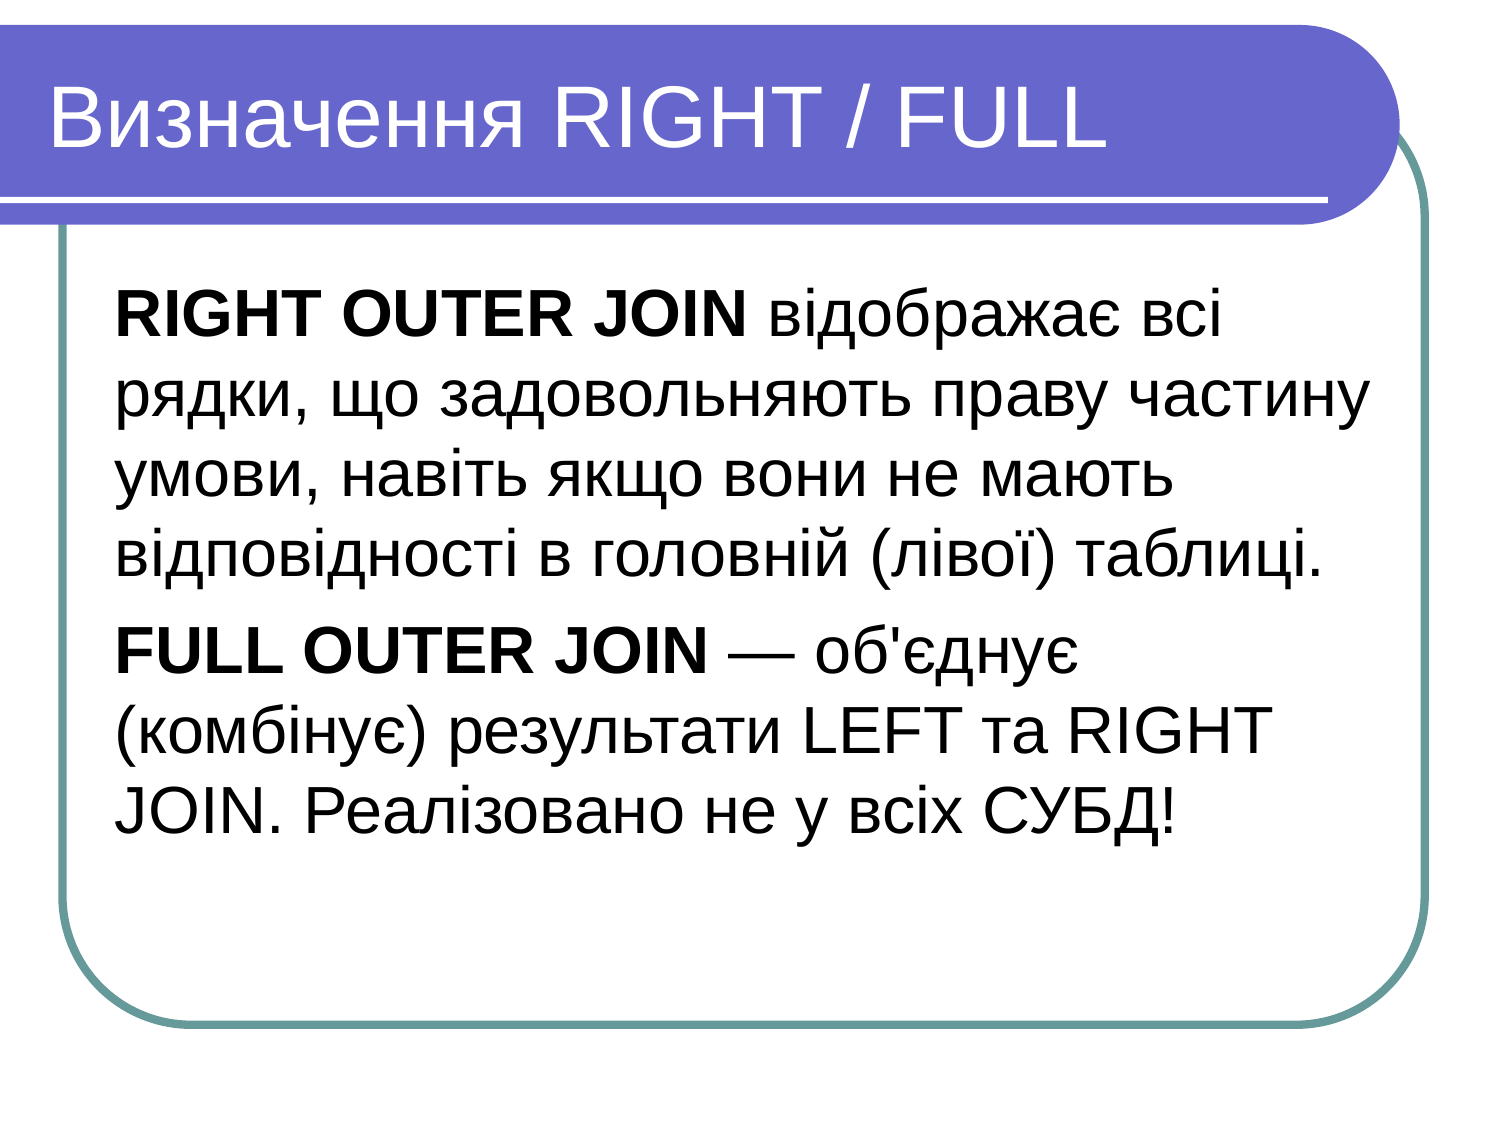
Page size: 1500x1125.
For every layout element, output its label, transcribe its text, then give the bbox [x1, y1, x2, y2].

text_box Визначення RIGHT / FULL [32, 37, 1347, 188]
text_box RIGHT OUTER JOIN відображає всі рядки, що задовольняють праву частину умови, навіть якщо вони не мають відповідності в головній (лівої) таблиці. FULL OUTER JOIN — об'єднує (комбінує) результати LEFT та RIGHT JOIN. Реалізовано не у всіх СУБД! [99, 262, 1400, 988]
